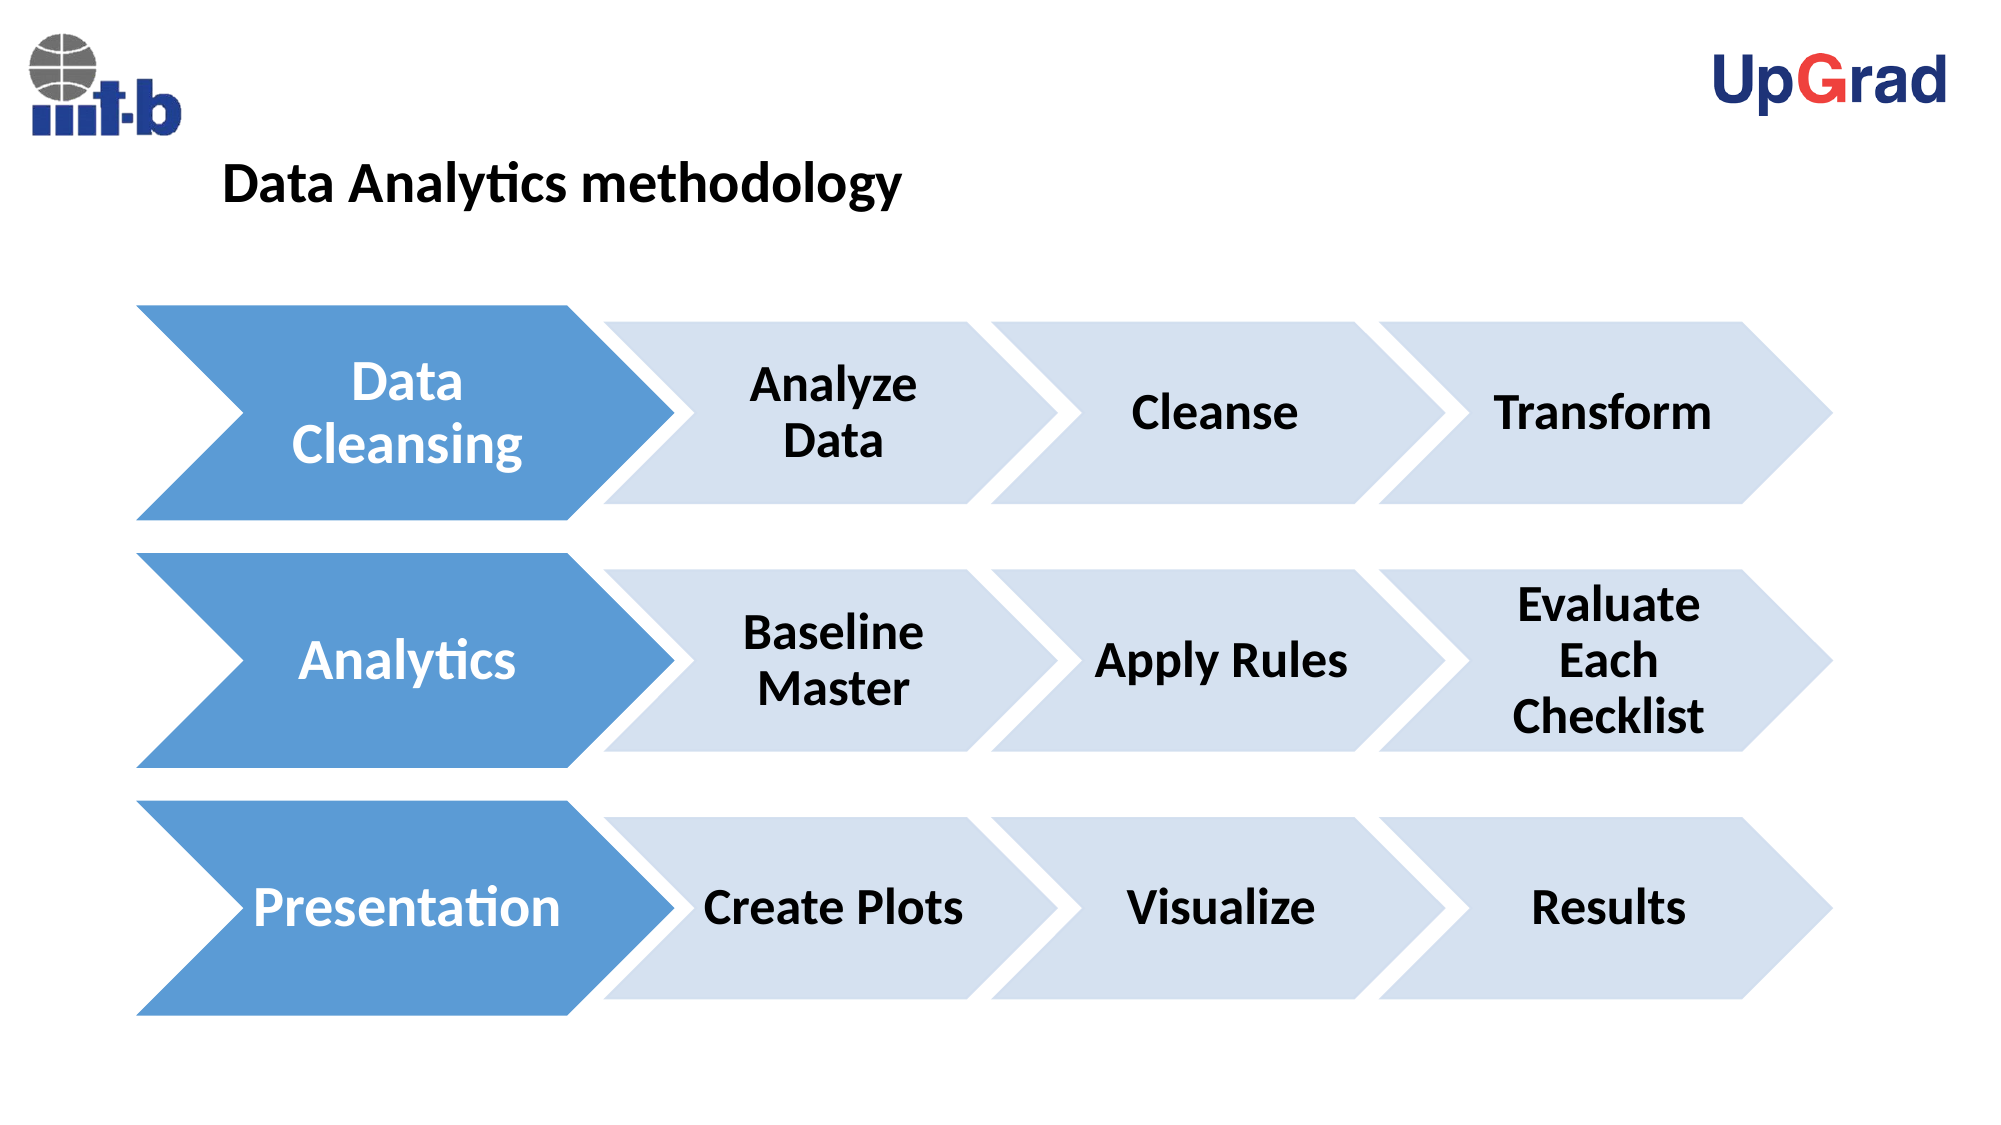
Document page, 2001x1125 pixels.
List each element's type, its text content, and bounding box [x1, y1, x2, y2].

title Data Analytics methodology [186, 104, 1715, 246]
picture [0, 29, 208, 163]
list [66, 304, 1899, 1017]
picture [1714, 53, 1952, 116]
